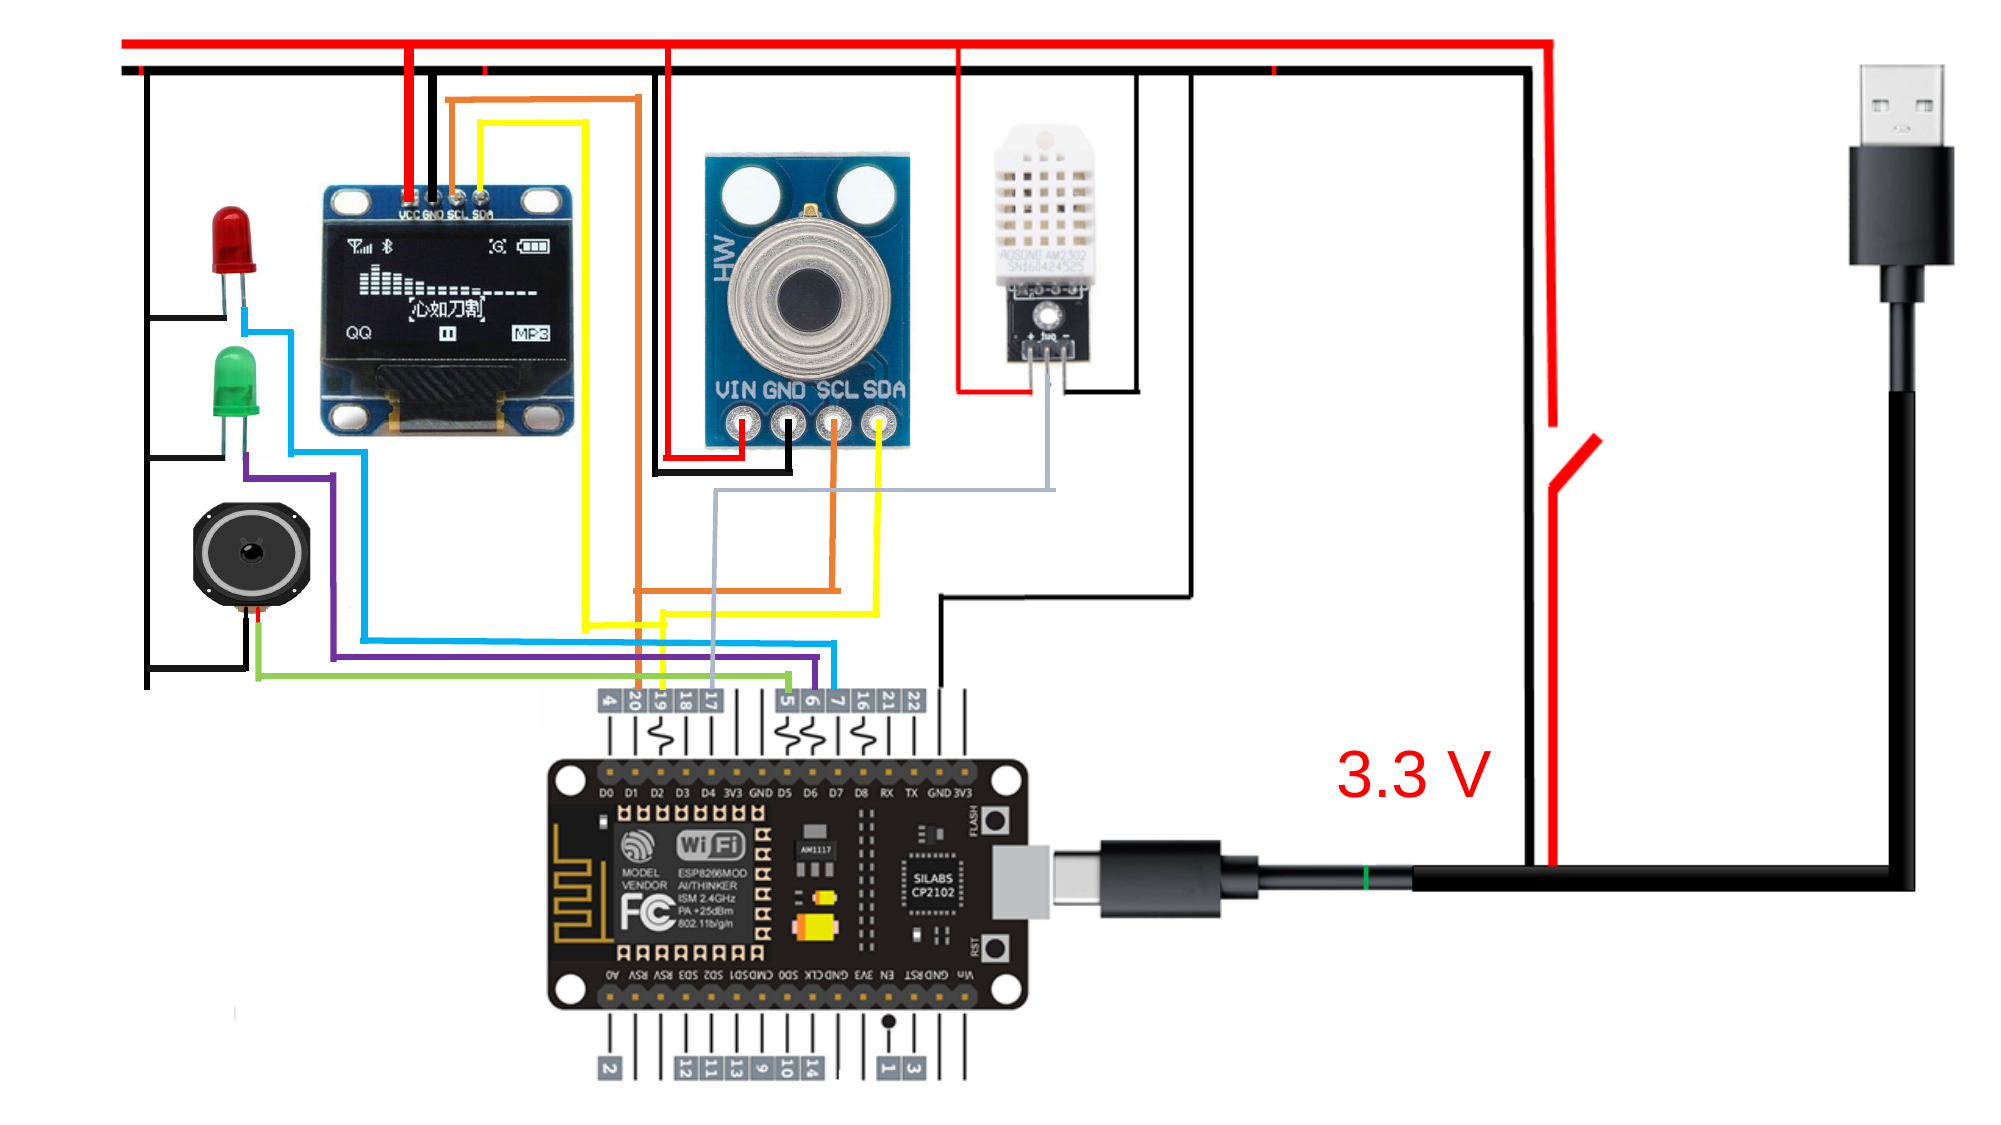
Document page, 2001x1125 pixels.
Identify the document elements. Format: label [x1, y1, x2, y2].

text_box [831, 419, 835, 489]
text_box [360, 640, 712, 644]
text_box [875, 419, 880, 489]
text_box [716, 640, 836, 644]
text_box [712, 490, 716, 689]
text_box [831, 491, 835, 591]
text_box [875, 491, 880, 614]
picture [0, 0, 2000, 1125]
